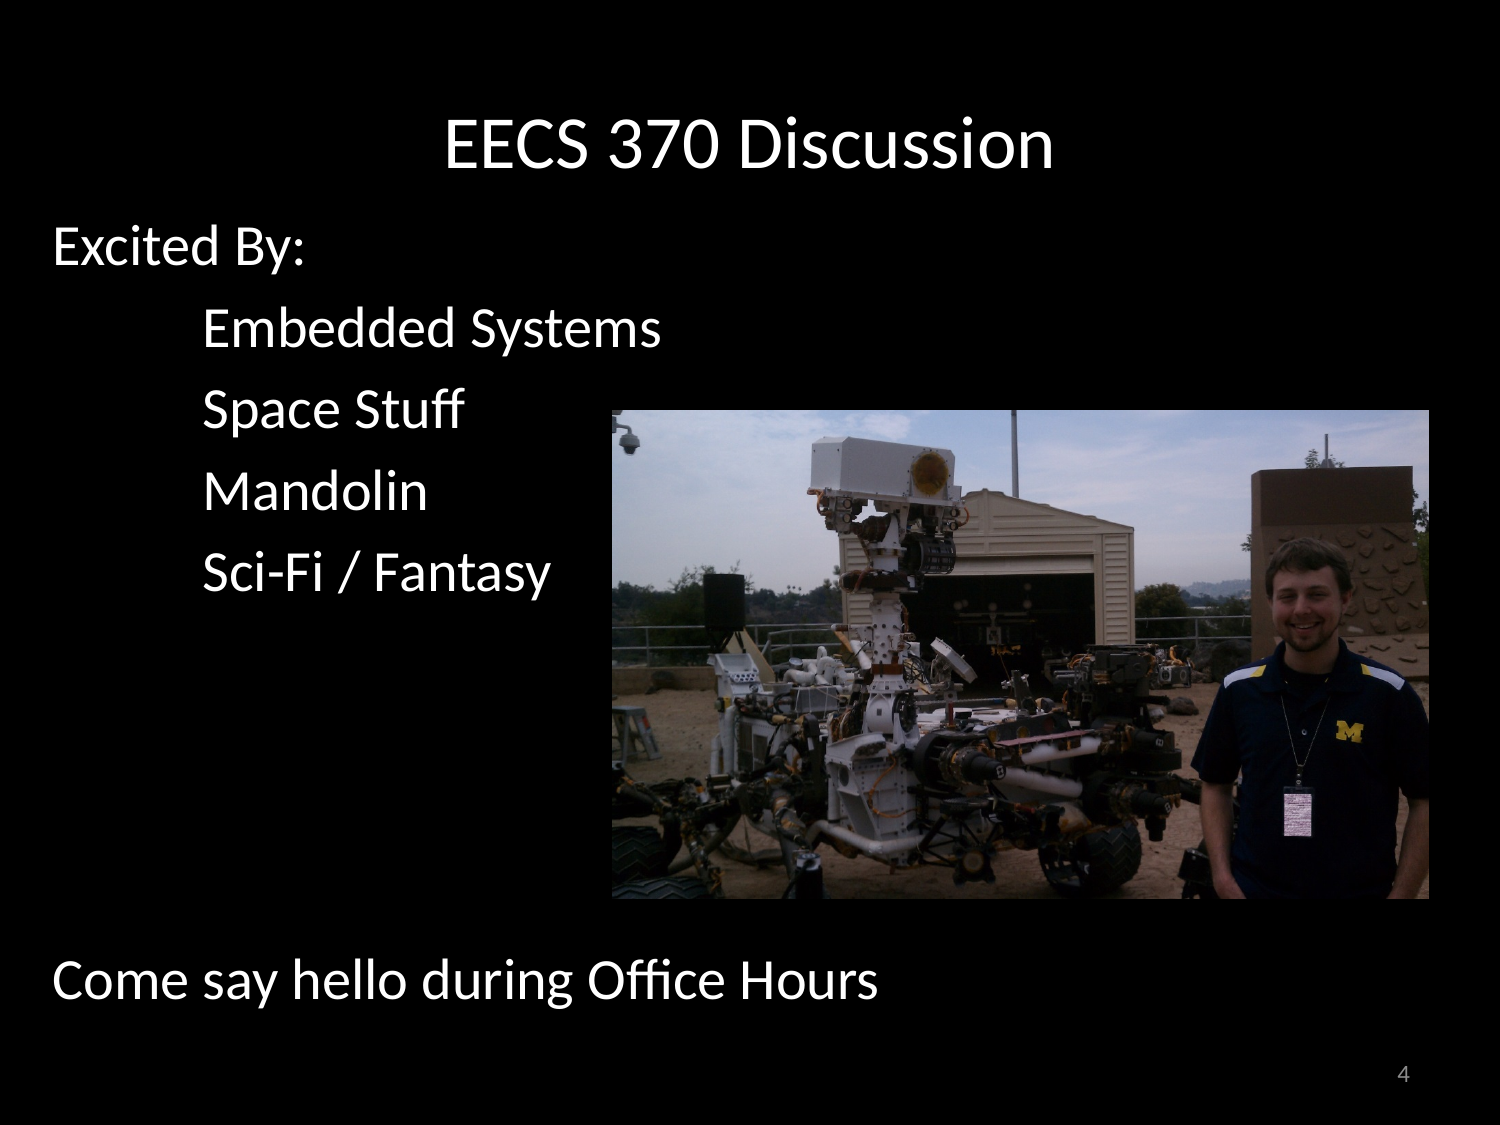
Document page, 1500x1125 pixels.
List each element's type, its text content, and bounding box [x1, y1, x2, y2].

title EECS 370 Discussion [75, 45, 1425, 233]
picture [612, 410, 1429, 899]
slide_number 4 [1074, 1042, 1425, 1103]
list Excited By: Embedded Systems Space Stuff Mandolin Sci-Fi / Fantasy Come say hello during Office Hours [37, 200, 1288, 1050]
